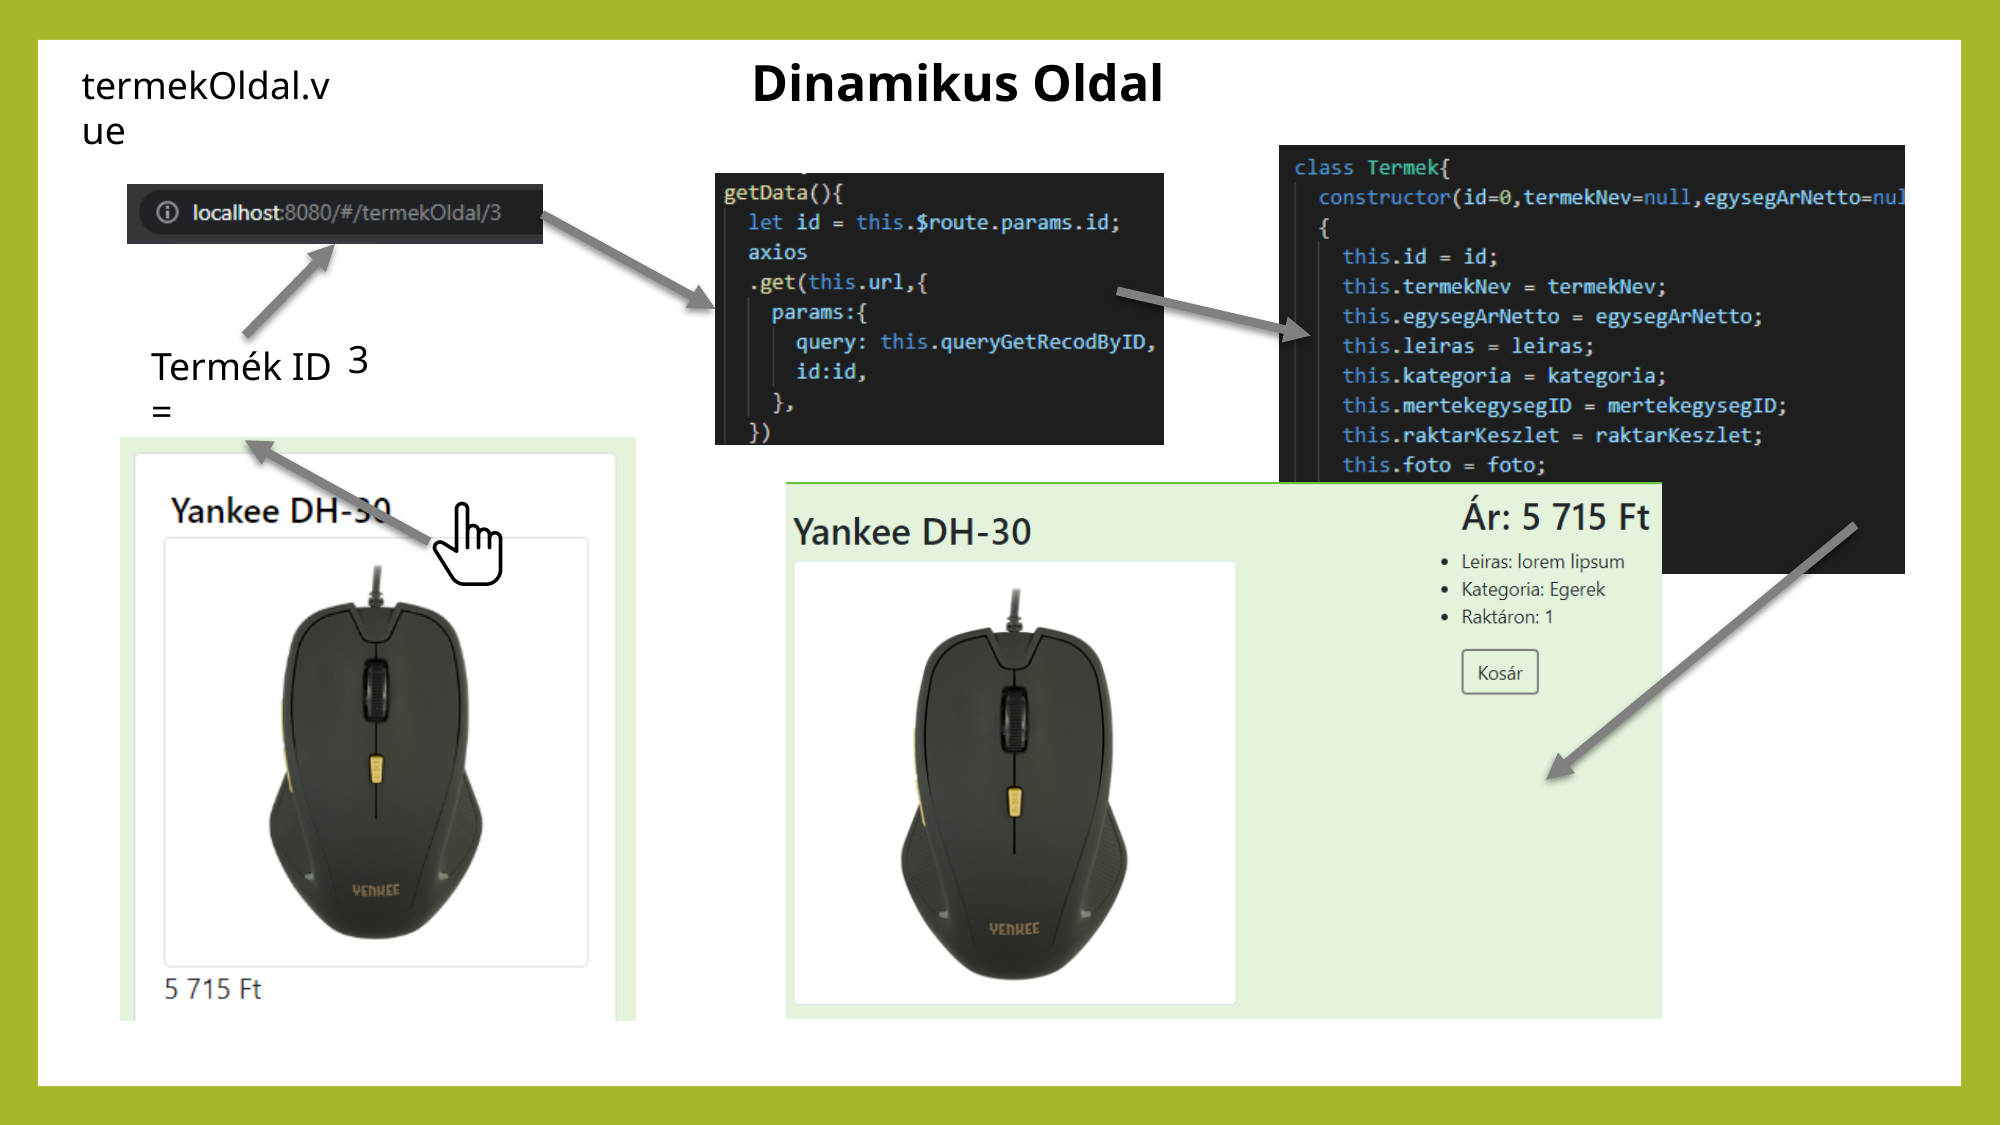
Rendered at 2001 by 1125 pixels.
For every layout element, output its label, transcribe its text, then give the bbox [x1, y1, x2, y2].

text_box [244, 243, 336, 336]
picture [715, 173, 1165, 445]
picture [120, 437, 636, 1021]
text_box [1545, 524, 1856, 781]
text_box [541, 213, 716, 310]
text_box Dinamikus Oldal [592, 43, 1324, 119]
picture [785, 145, 1905, 1019]
text_box termekOldal.vue [66, 55, 367, 160]
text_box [244, 395, 430, 543]
text_box Termék ID = [136, 335, 354, 435]
picture [127, 184, 543, 245]
text_box 3 [333, 329, 385, 389]
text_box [1116, 290, 1311, 336]
